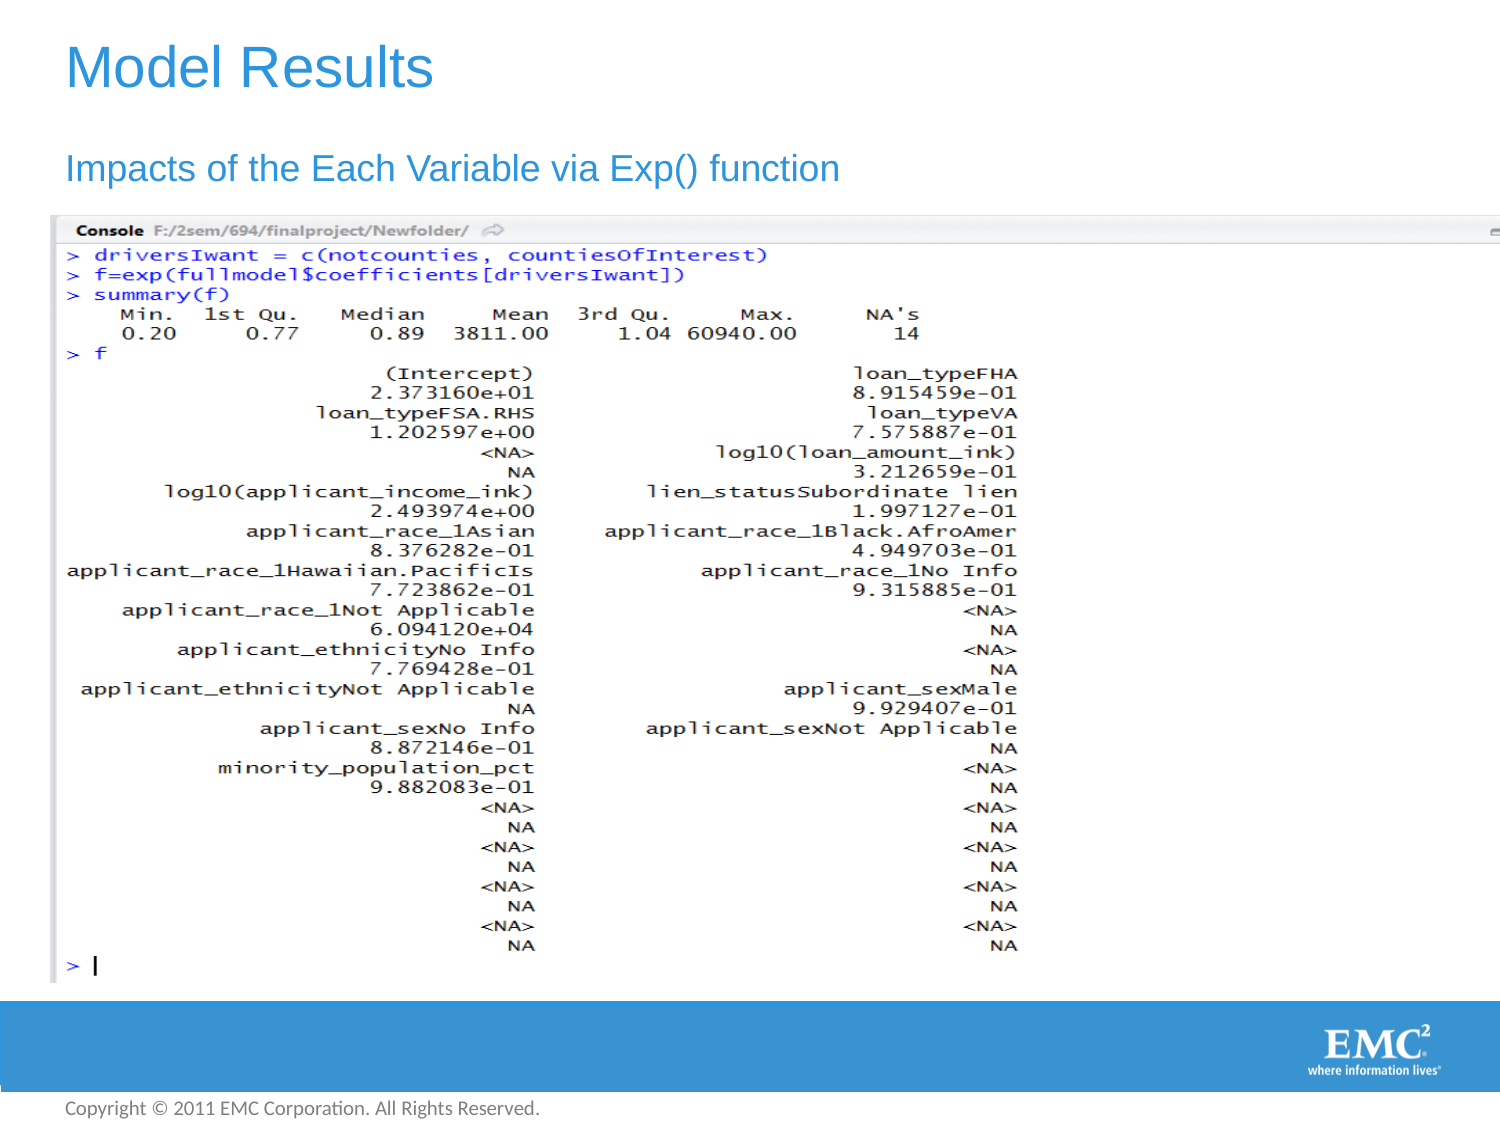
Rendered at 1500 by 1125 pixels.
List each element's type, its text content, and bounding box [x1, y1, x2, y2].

title Model Results Impacts of the Each Variable via Exp() function [50, 12, 1438, 205]
picture [49, 215, 1500, 984]
picture [0, 1006, 1500, 1093]
